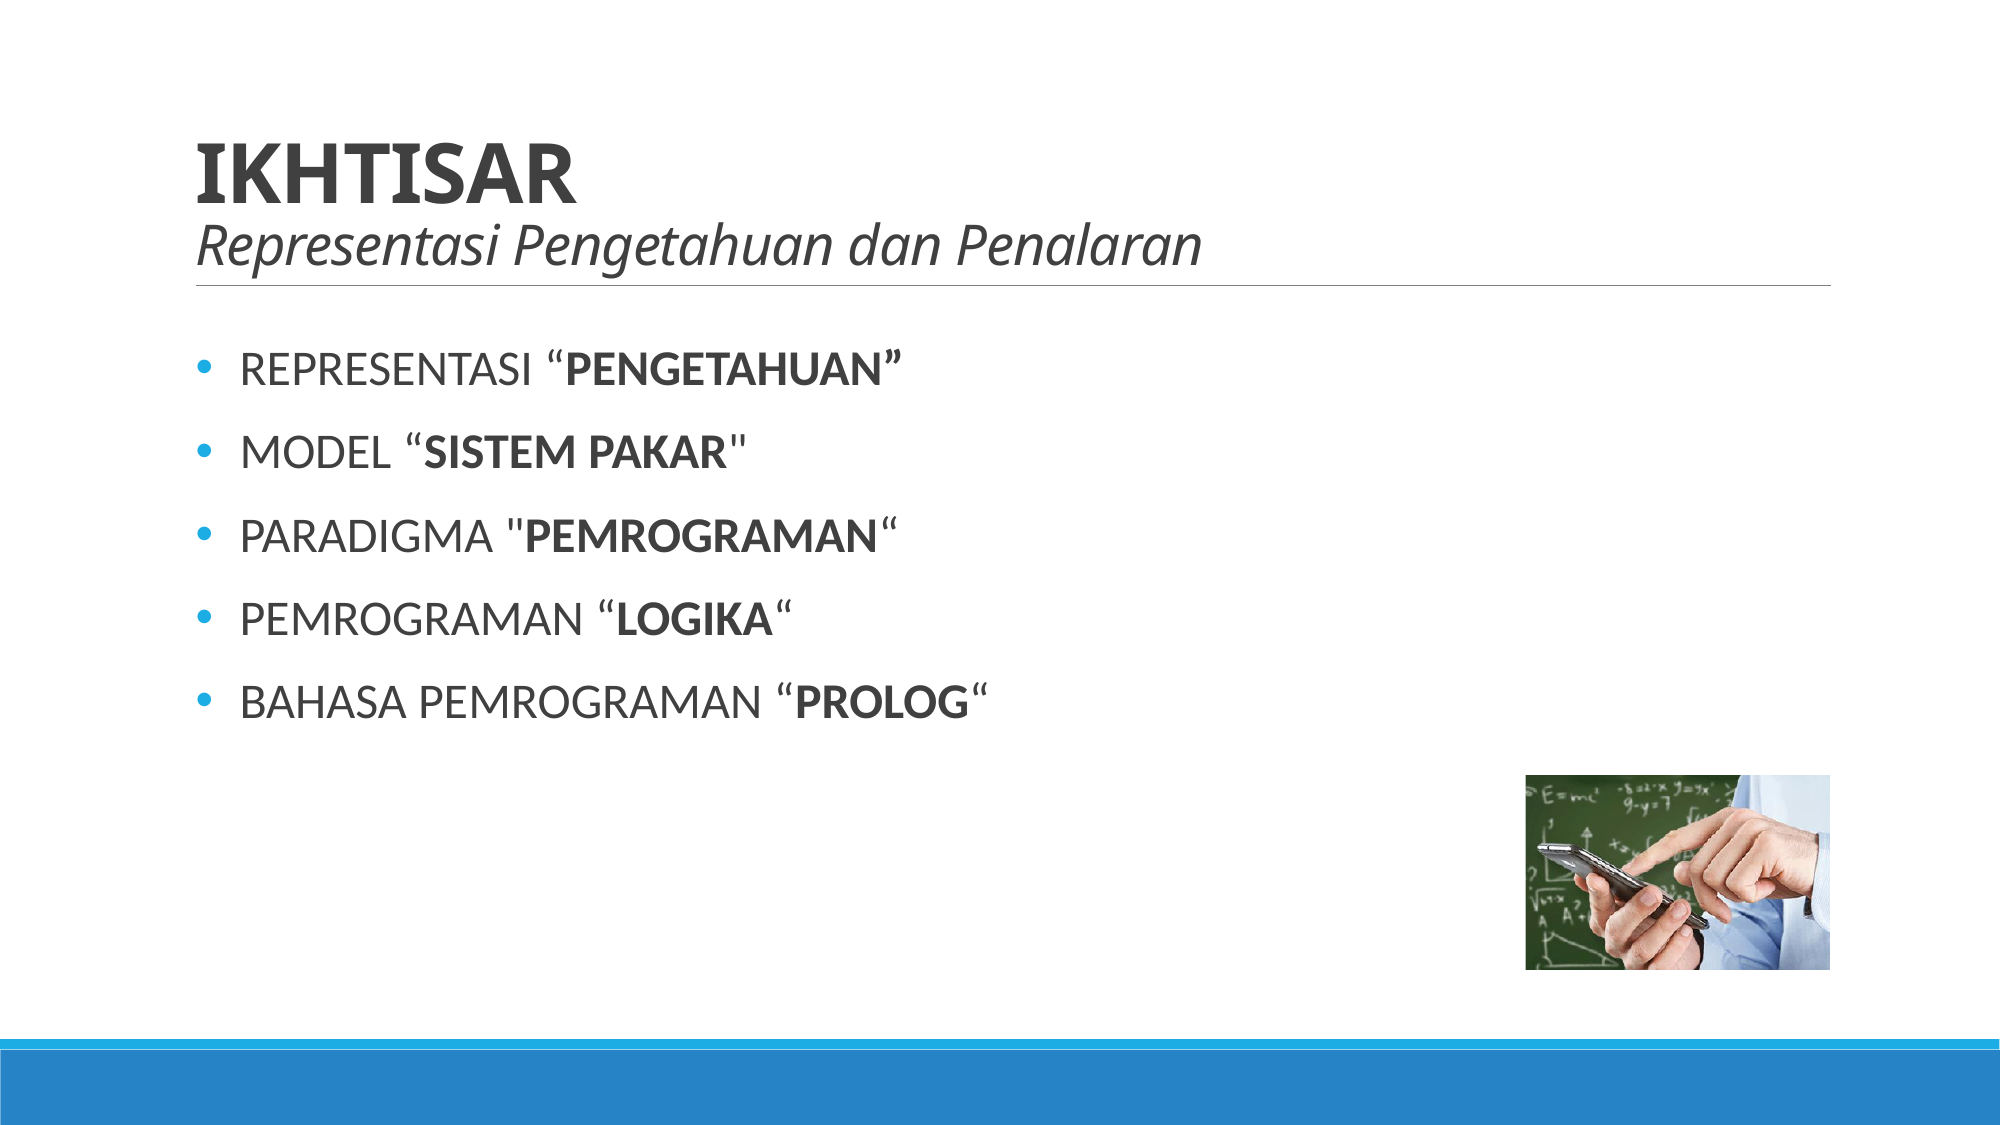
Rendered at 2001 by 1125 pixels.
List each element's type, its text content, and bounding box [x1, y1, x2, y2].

list REPRESENTASI “PENGETAHUAN” MODEL “SISTEM PAKAR" PARADIGMA "PEMROGRAMAN“ PEMROGRAMAN “LOGIKA“ BAHASA PEMROGRAMAN “PROLOG“ [180, 335, 1830, 996]
title IKHTISAR Representasi Pengetahuan dan Penalaran [180, 47, 1830, 285]
picture [1525, 774, 1831, 970]
